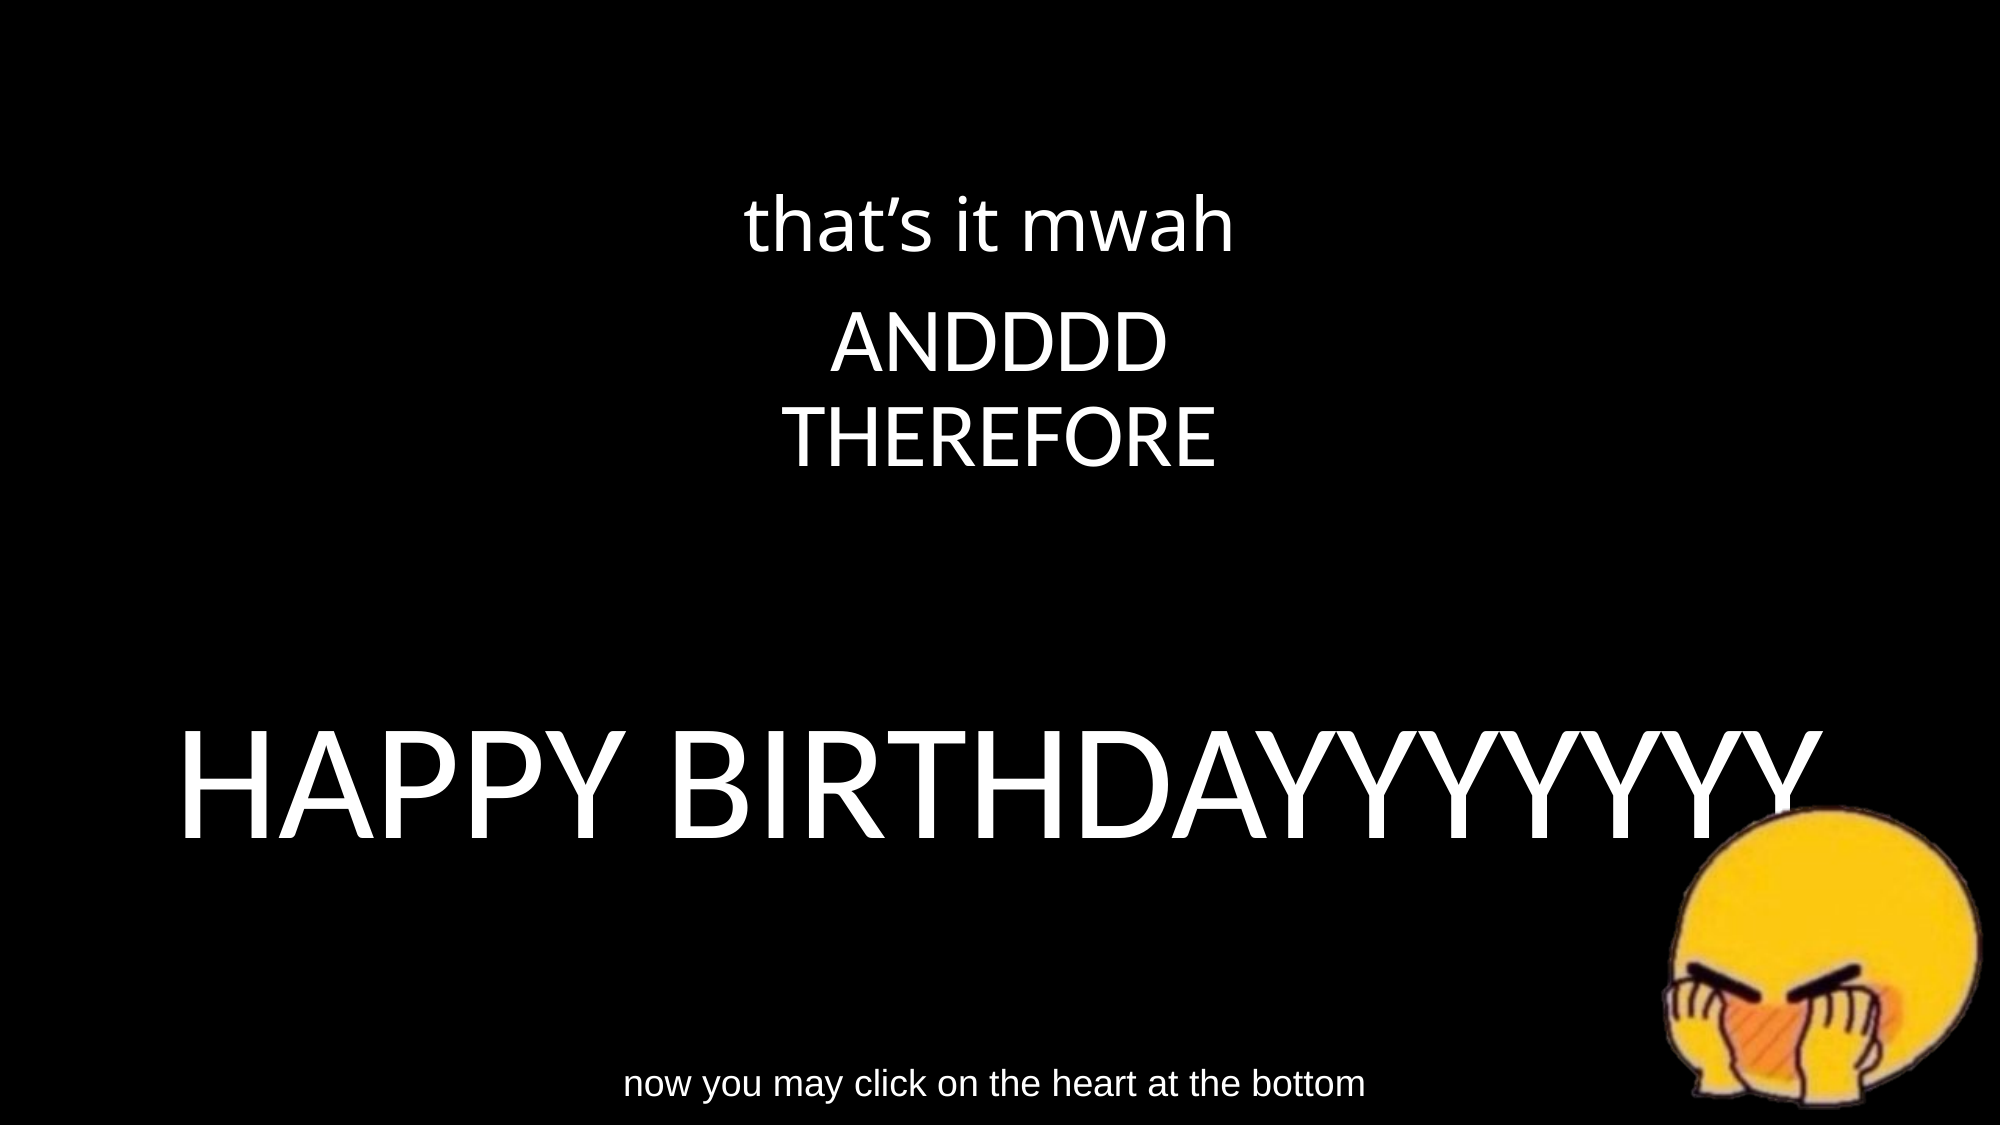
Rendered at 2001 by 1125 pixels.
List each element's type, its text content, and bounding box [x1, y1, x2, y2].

text_box ANDDDD [0, 272, 2000, 367]
picture [1631, 740, 2000, 1110]
text_box now you may click on the heart at the bottom [0, 1052, 2000, 1125]
title that’s it mwah [0, 118, 2000, 272]
text_box HAPPY BIRTHDAYYYYYYY [0, 664, 2000, 880]
text_box THEREFORE [0, 367, 2000, 493]
